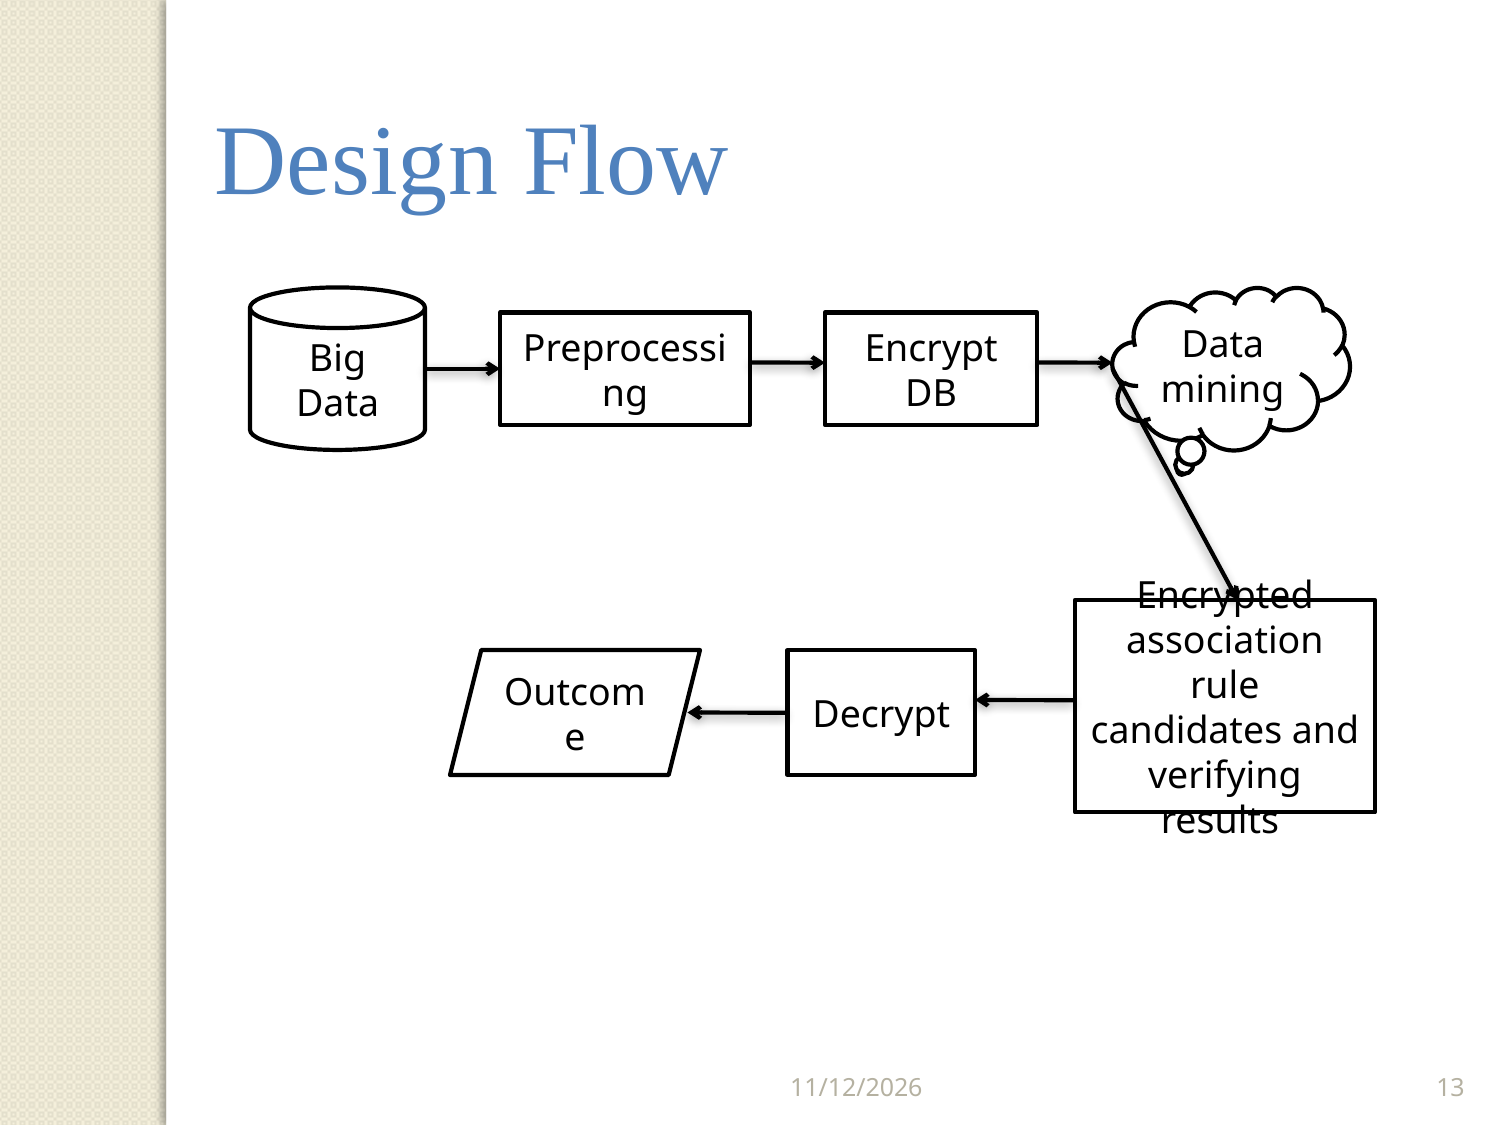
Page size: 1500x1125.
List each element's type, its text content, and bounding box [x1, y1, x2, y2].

text_box Design Flow [200, 87, 863, 223]
slide_number 13 [1413, 1034, 1488, 1113]
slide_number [587, 1034, 938, 1113]
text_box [249, 287, 1376, 813]
